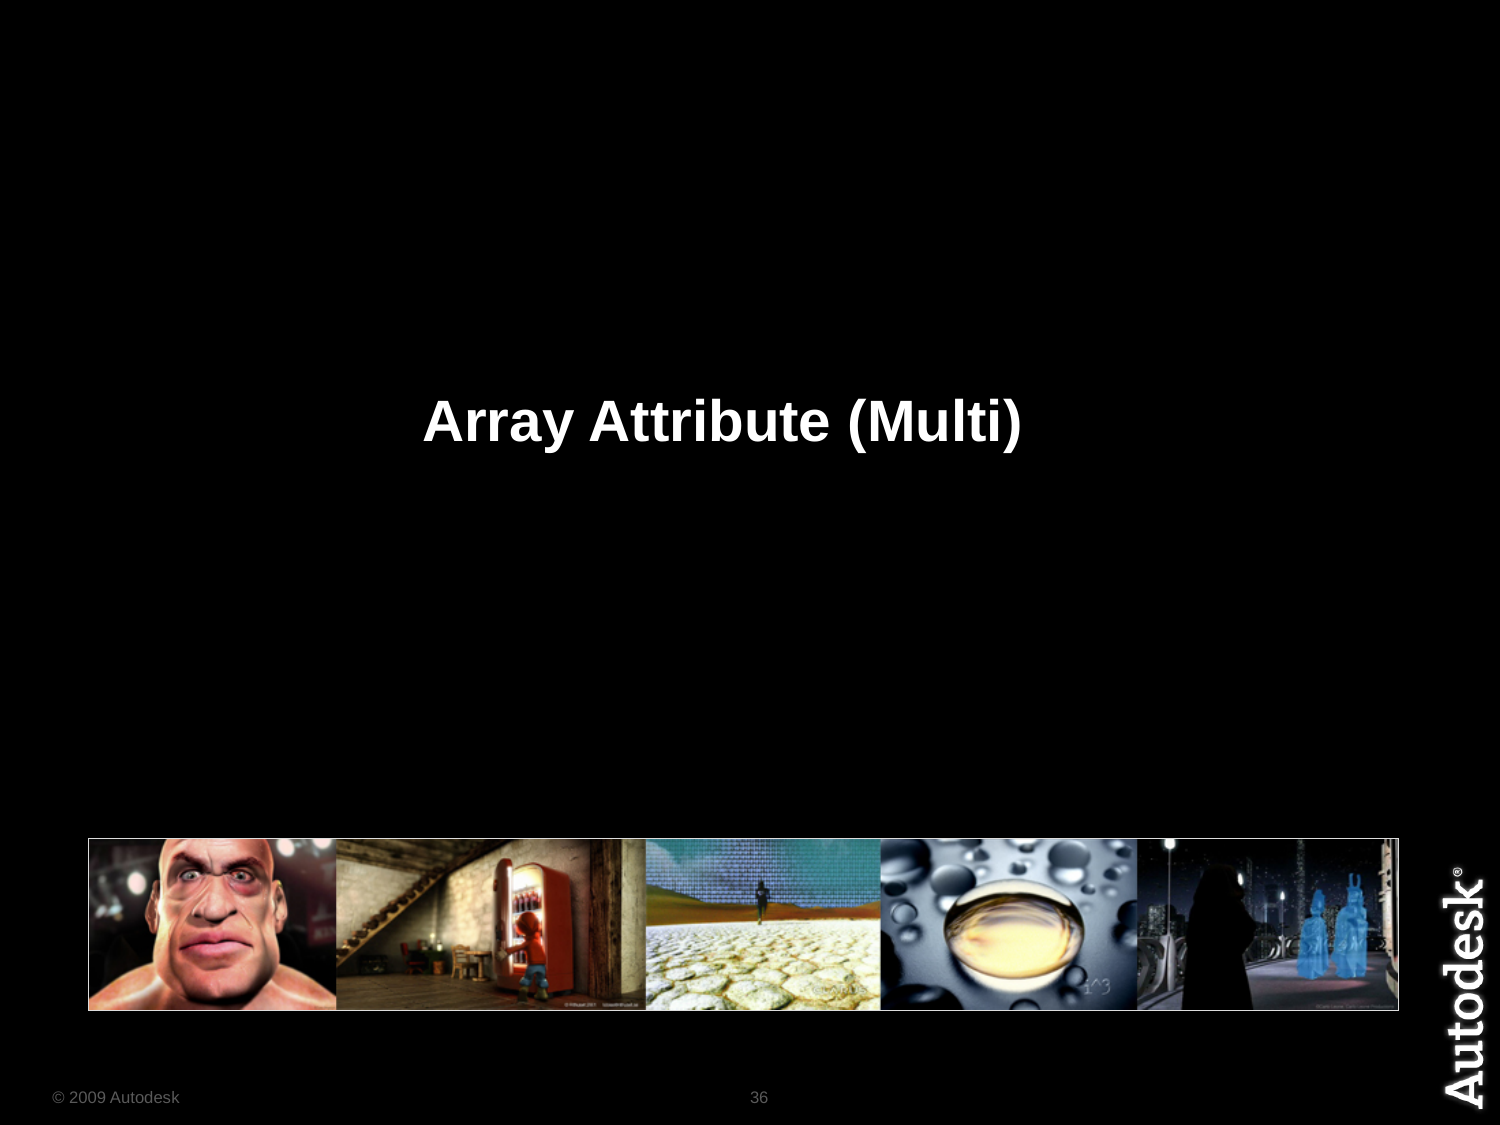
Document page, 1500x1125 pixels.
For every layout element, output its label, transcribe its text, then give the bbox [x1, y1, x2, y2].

list Array Attribute (Multi) [52, 231, 1401, 1073]
picture [1402, 0, 1500, 1125]
picture [88, 838, 1399, 1011]
